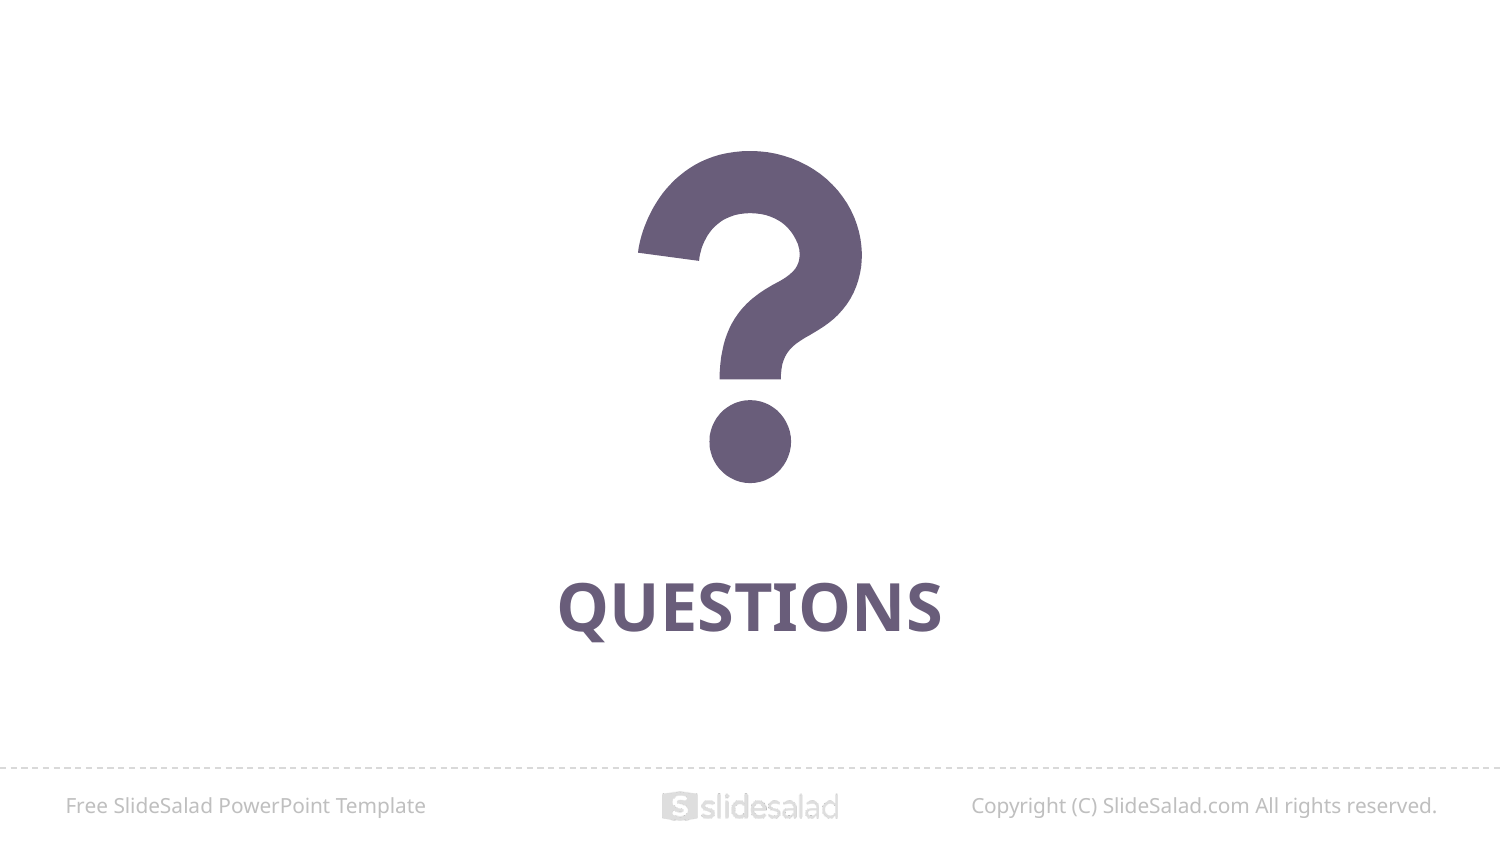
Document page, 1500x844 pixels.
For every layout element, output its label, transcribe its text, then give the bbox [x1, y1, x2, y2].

picture [662, 791, 838, 823]
text_box QUESTIONS [451, 565, 1049, 646]
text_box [637, 150, 863, 484]
